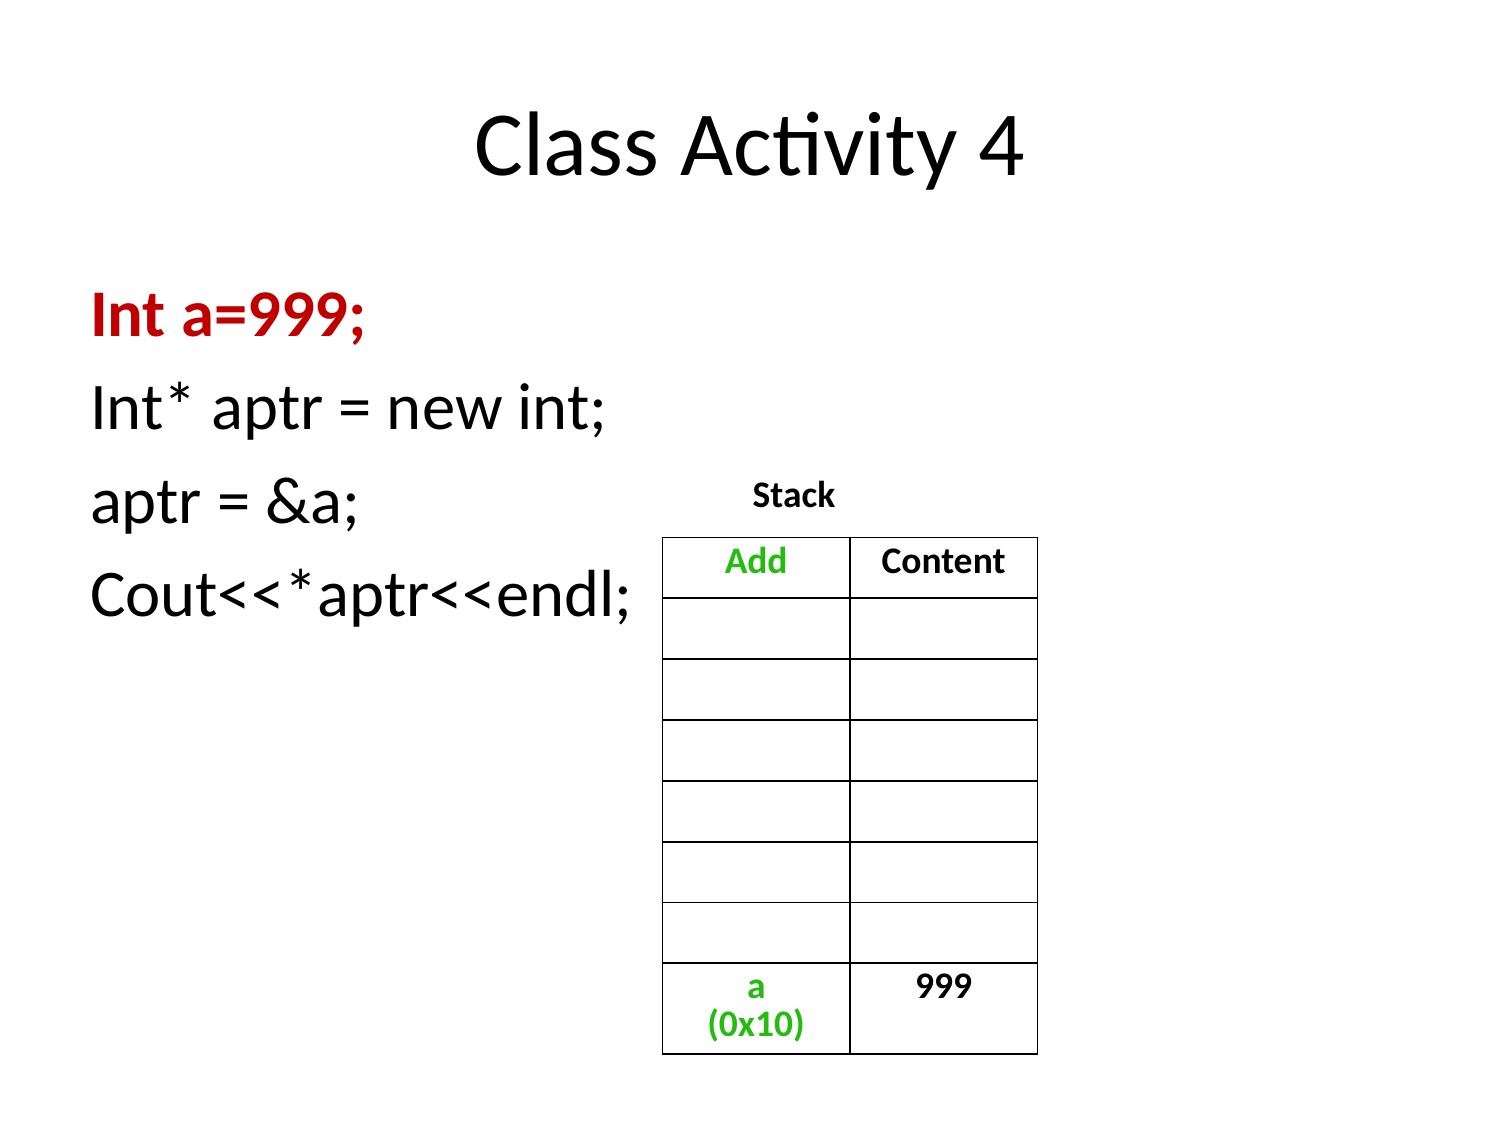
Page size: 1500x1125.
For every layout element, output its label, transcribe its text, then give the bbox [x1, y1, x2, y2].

table_cell [851, 843, 1037, 902]
table_cell a (0x10) [663, 964, 849, 1053]
title Class Activity 4 [75, 45, 1425, 233]
table_header Content [851, 538, 1037, 597]
table_cell [663, 782, 849, 841]
table_cell [851, 721, 1037, 780]
table_cell [663, 599, 849, 658]
table_cell [663, 903, 849, 962]
table_cell [663, 721, 849, 780]
text_box Stack [738, 462, 851, 523]
table_cell [663, 843, 849, 902]
table_cell [851, 782, 1037, 841]
list Int a=999; Int* aptr = new int; aptr = &a; Cout<<*aptr<<endl; [75, 262, 1425, 1005]
table_cell 999 [851, 964, 1037, 1053]
table_cell [851, 599, 1037, 658]
table_cell [851, 660, 1037, 719]
table_cell [851, 903, 1037, 962]
table_header Add [663, 538, 849, 597]
table_cell [663, 660, 849, 719]
